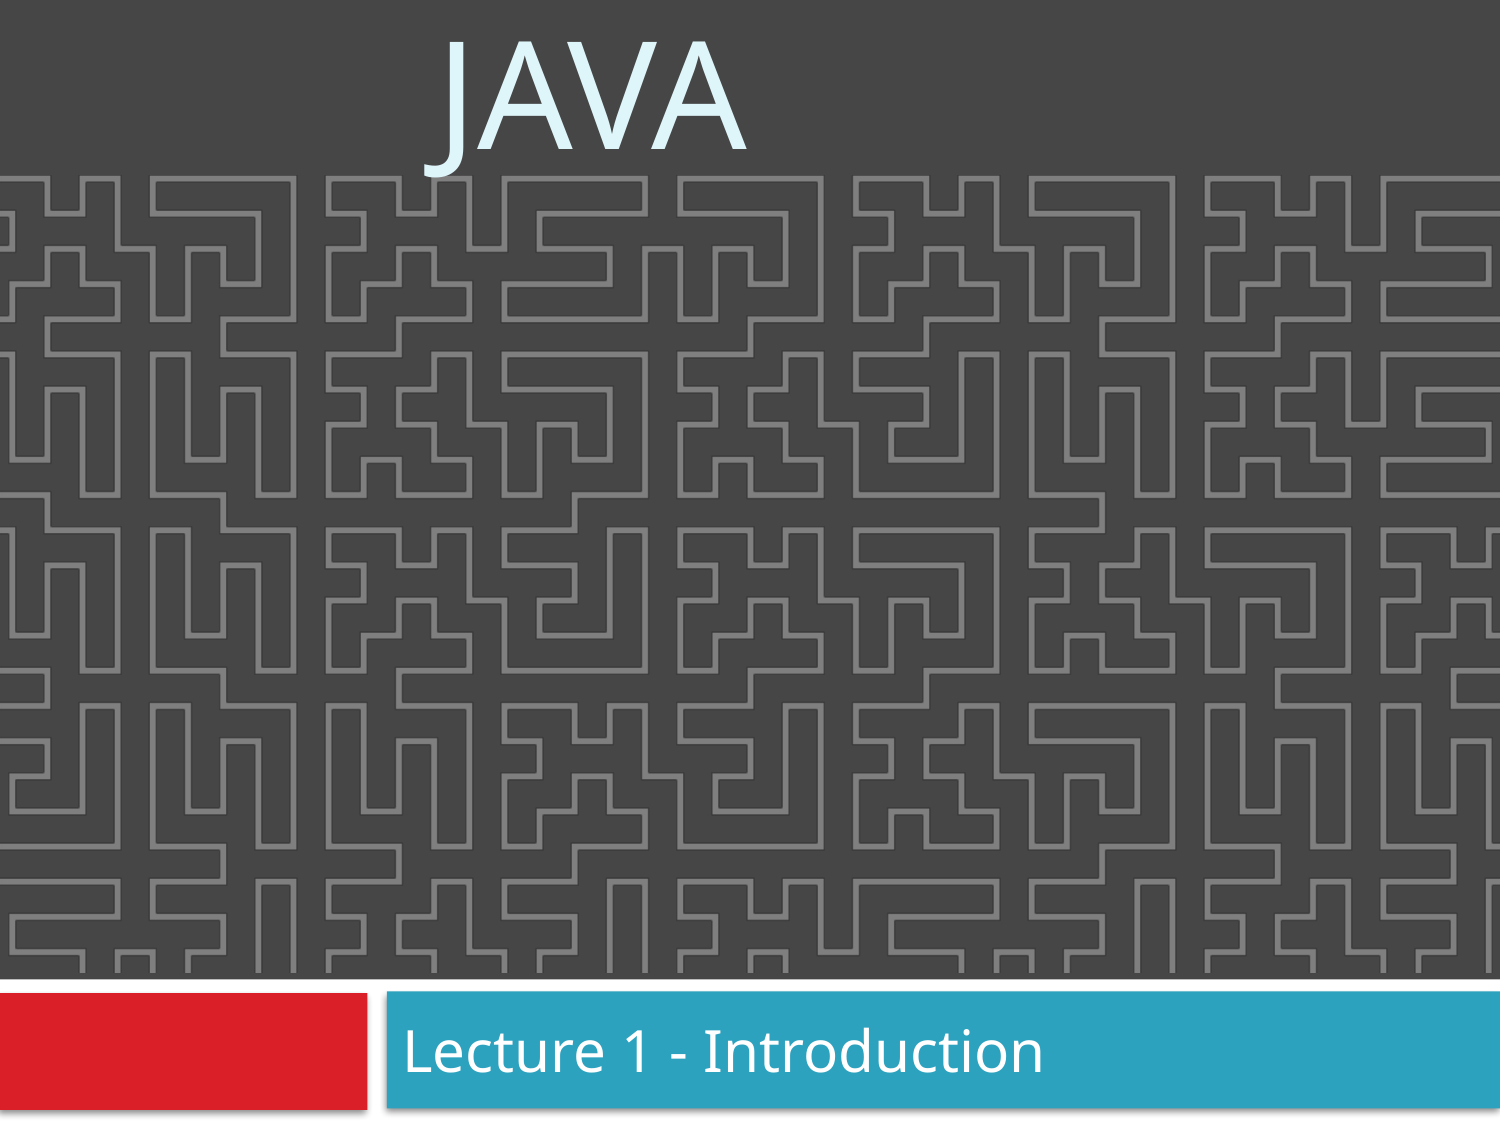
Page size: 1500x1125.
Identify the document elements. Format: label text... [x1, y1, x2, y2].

picture [0, 175, 1500, 973]
subtitle Lecture 1 - Introduction [387, 992, 1457, 1105]
title Enterprise java [421, 11, 1500, 175]
